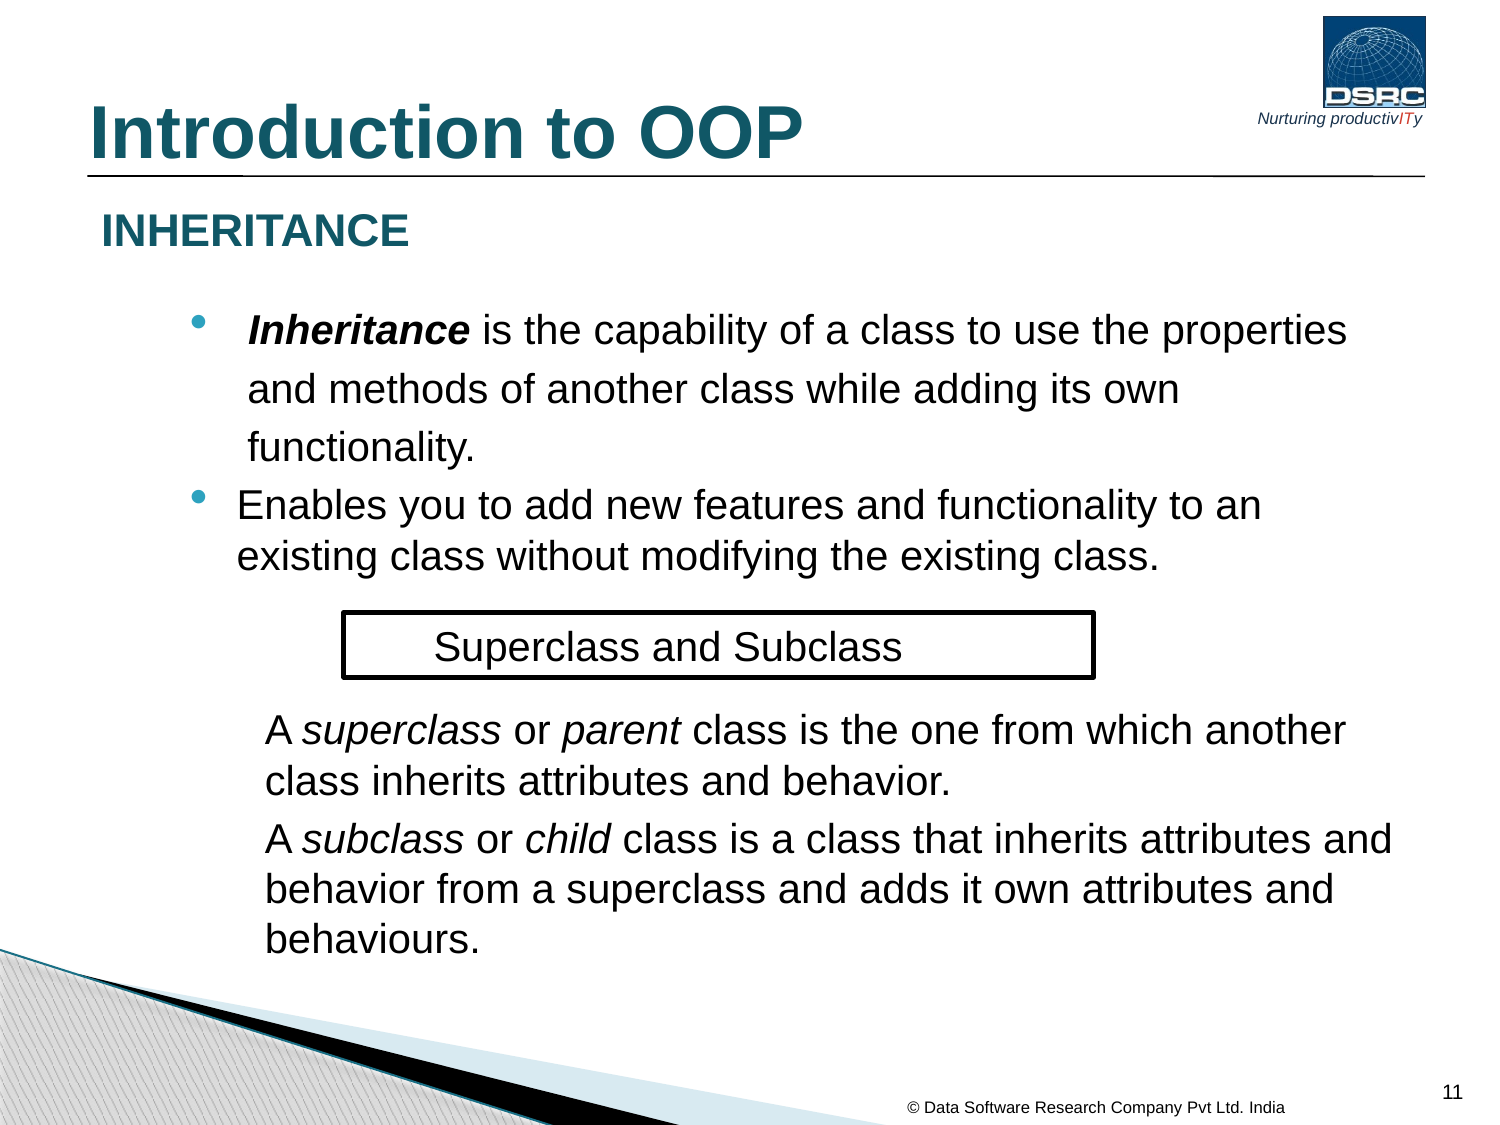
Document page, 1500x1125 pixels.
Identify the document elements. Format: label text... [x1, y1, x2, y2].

text_box Superclass and Subclass [343, 612, 1094, 678]
title INHERITANCE [86, 187, 1439, 270]
slide_number 11 [1418, 1051, 1479, 1112]
text_box Introduction to OOP [74, 70, 1363, 188]
text_box Inheritance is the capability of a class to use the properties and methods of another class while adding its own functionality. Enables you to add new features and functionality to an existing class without modifying the existing class. A superclass or parent class is the one from which another class inherits attributes and behavior. A subclass or child class is a class that inherits attributes and behavior from a superclass and adds it own attributes and behaviours. [99, 270, 1425, 988]
picture [1325, 17, 1425, 107]
